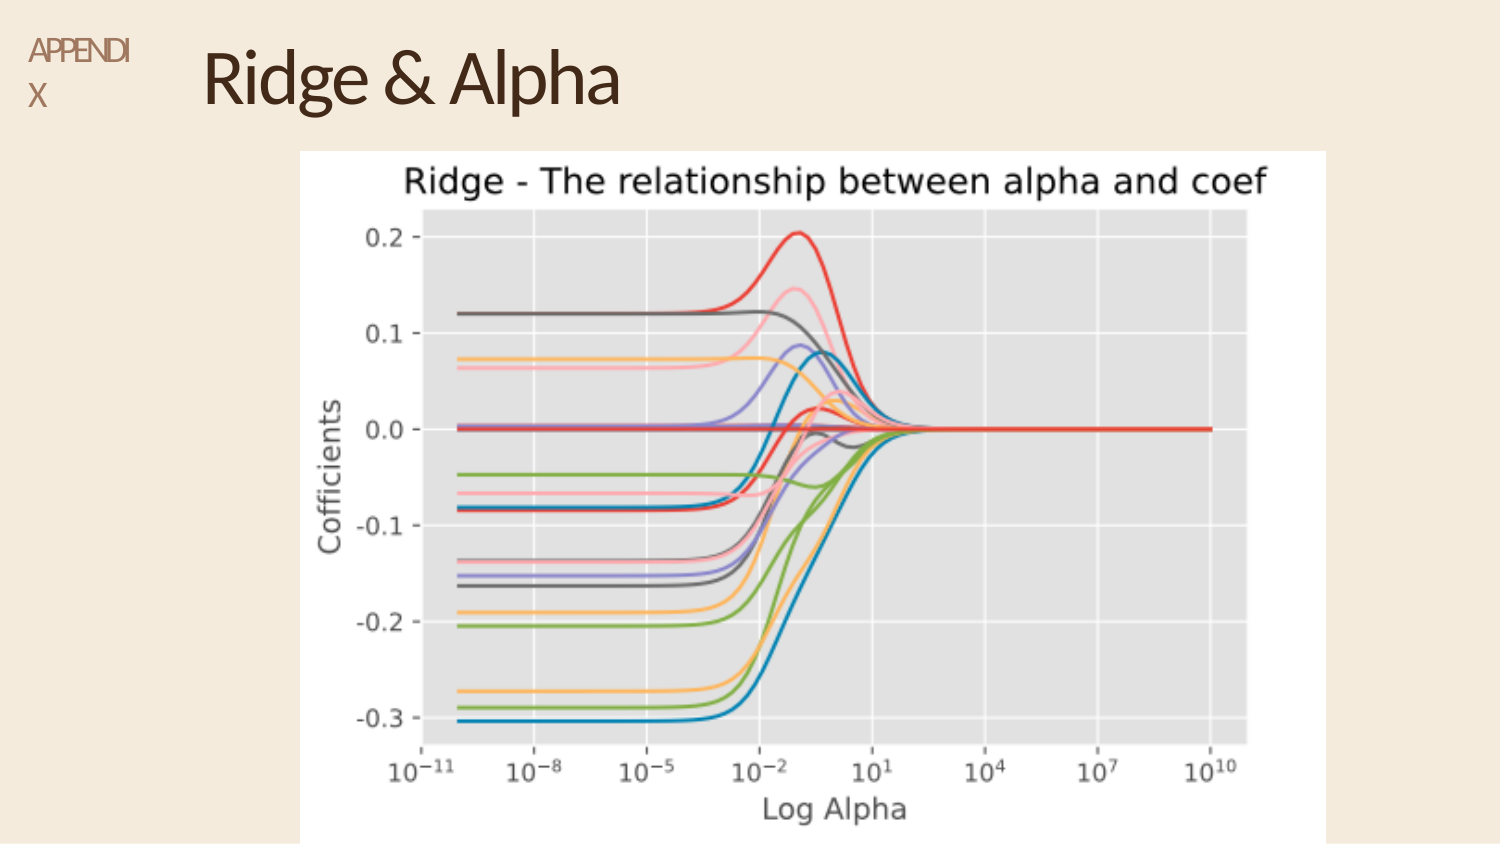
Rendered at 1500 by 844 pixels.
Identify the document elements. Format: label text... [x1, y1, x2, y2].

picture [299, 150, 1327, 844]
text_box APPENDIX [26, 23, 145, 116]
title Ridge & Alpha [200, 23, 1300, 167]
